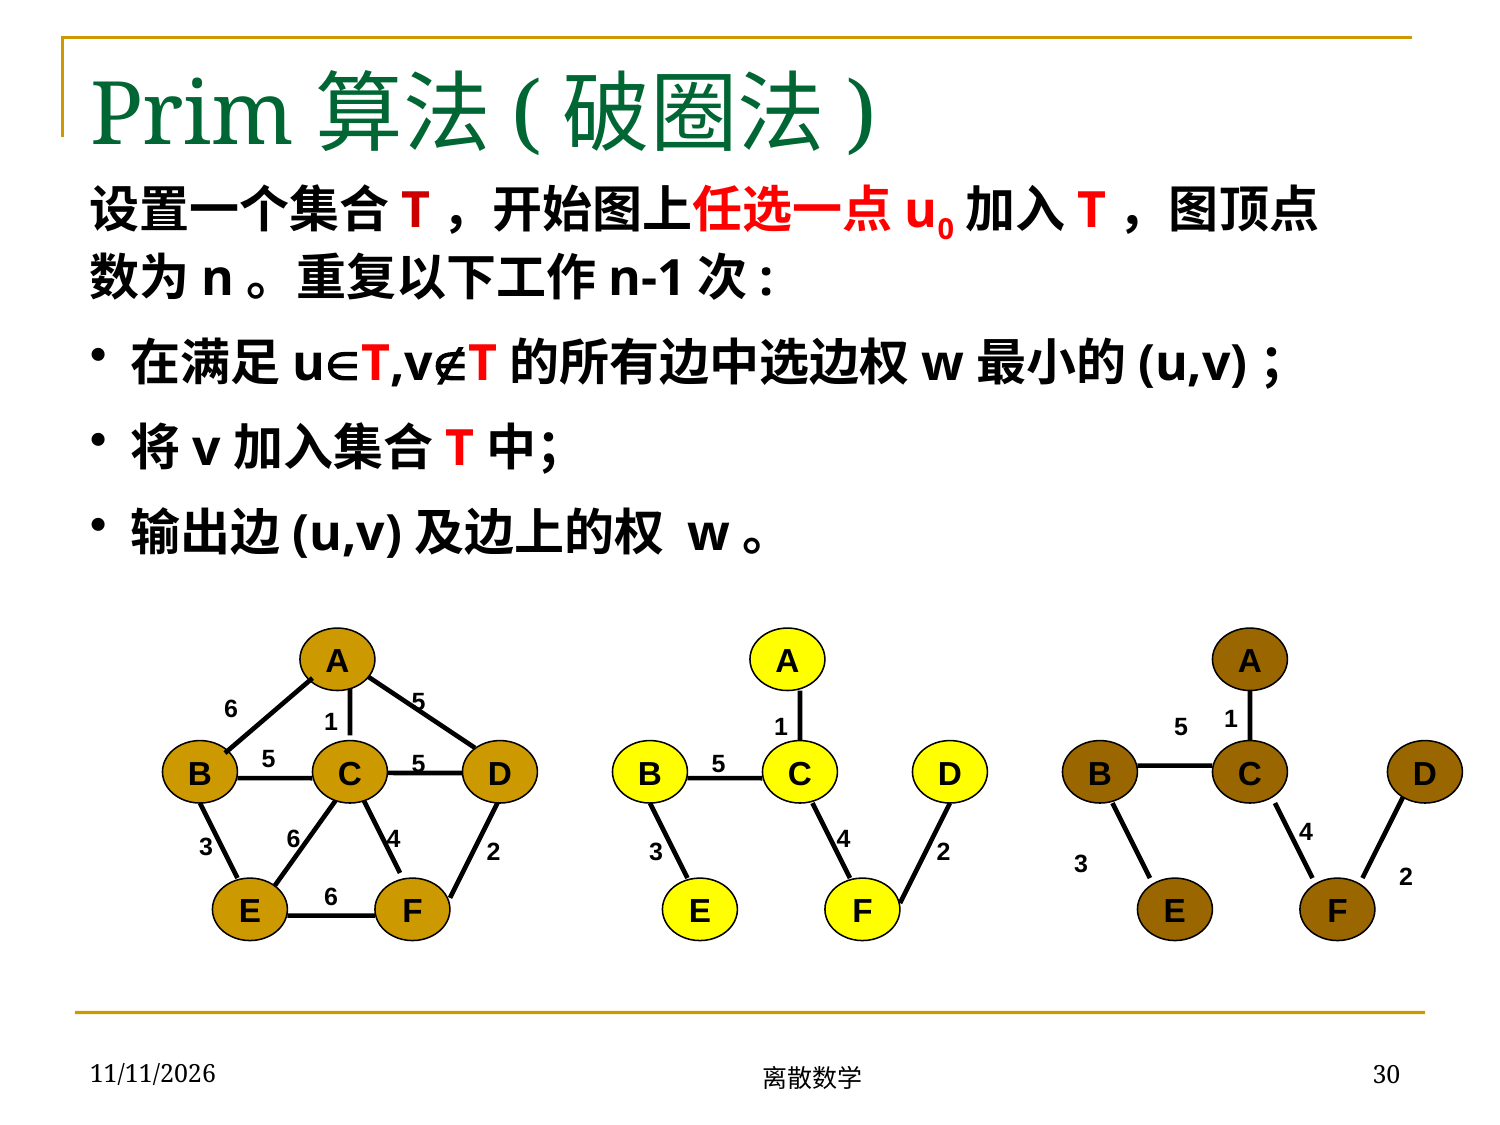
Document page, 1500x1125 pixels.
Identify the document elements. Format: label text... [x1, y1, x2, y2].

text_box B [612, 740, 687, 804]
text_box 设置一个集合T，开始图上任选一点u0加入T，图顶点数为n。重复以下工作n-1次: 在满足uT,vT的所有边中选边权w最小的(u,v)； 将v加入集合T中； 输出边(u,v)及边上的权 w。 [74, 169, 1350, 568]
text_box F [1299, 878, 1375, 941]
text_box D [912, 740, 988, 804]
text_box 4 [1274, 808, 1338, 853]
text_box 3 [1049, 840, 1113, 886]
text_box 5 [1149, 703, 1213, 748]
text_box 1 [1199, 695, 1263, 741]
text_box B [1062, 740, 1138, 804]
text_box C [1212, 741, 1288, 804]
text_box 4 [812, 815, 875, 861]
text_box 离散数学 [575, 1024, 1050, 1100]
text_box 1 [749, 703, 813, 748]
title Prim算法(破圈法) [74, 49, 1401, 176]
text_box [75, 1024, 425, 1100]
text_box [1249, 1024, 1416, 1100]
text_box 5 [687, 740, 750, 786]
text_box A [1212, 628, 1288, 691]
text_box E [1137, 878, 1213, 941]
text_box E [662, 878, 738, 941]
text_box 2 [912, 828, 975, 873]
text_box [162, 627, 538, 941]
text_box F [824, 878, 900, 941]
text_box C [762, 742, 838, 804]
text_box 2 [1374, 853, 1438, 898]
text_box 3 [624, 828, 688, 873]
text_box D [1387, 740, 1463, 804]
text_box A [749, 628, 825, 691]
